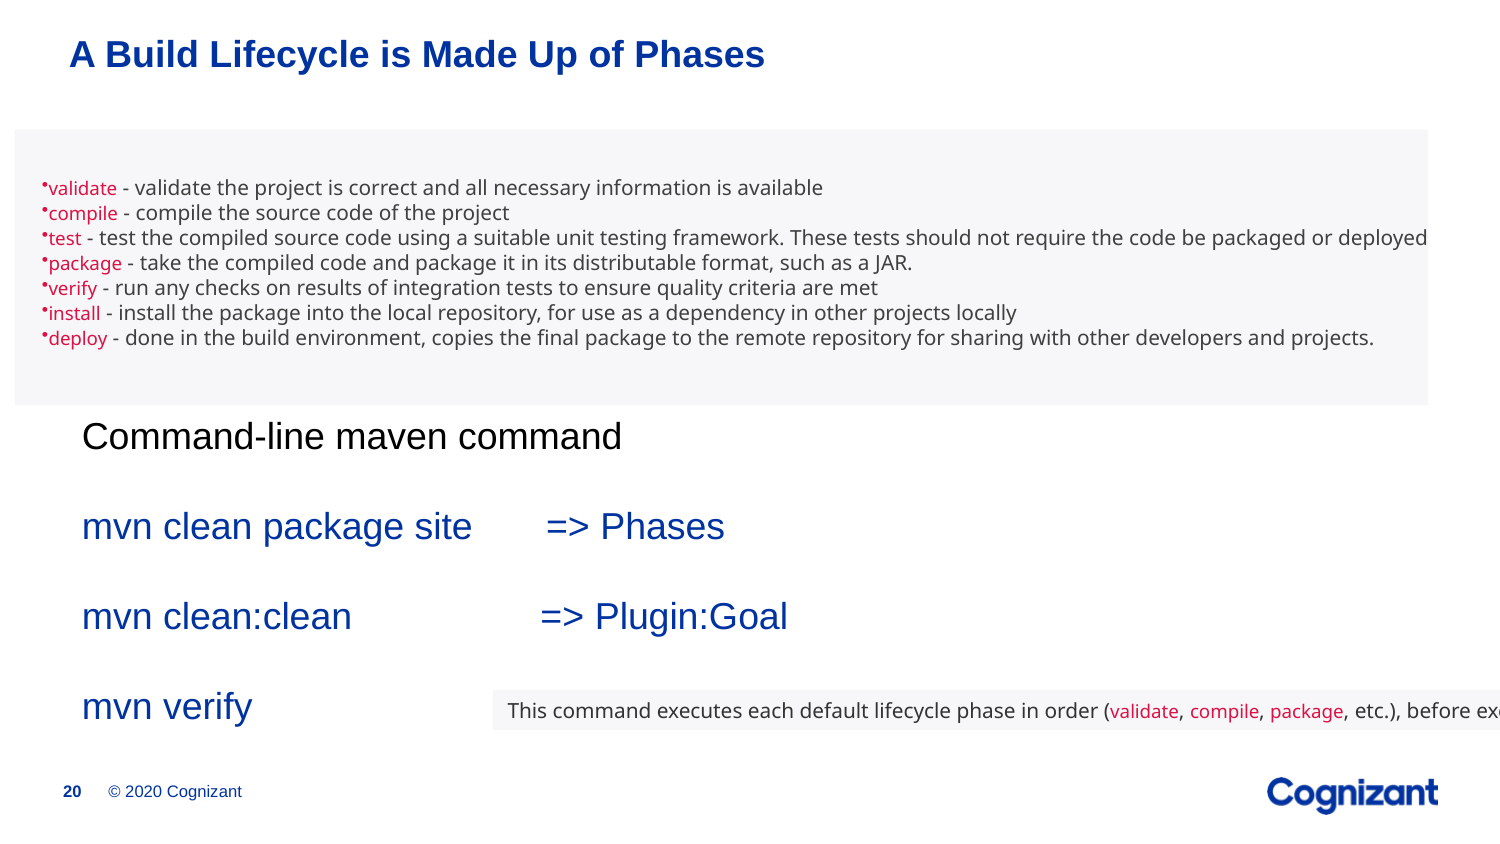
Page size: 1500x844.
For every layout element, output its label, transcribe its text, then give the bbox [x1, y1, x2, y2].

picture [1267, 777, 1438, 815]
text_box This command executes each default lifecycle phase in order (validate, compile, package, etc.), before executing verify. [492, 689, 1500, 730]
slide_number 20 [63, 780, 81, 801]
text_box validate - validate the project is correct and all necessary information is available compile - compile the source code of the project test - test the compiled source code using a suitable unit testing framework. These tests should not require the code be packaged or deployed package - take the compiled code and package it in its distributable format, such as a JAR. verify - run any checks on results of integration tests to ensure quality criteria are met install - install the package into the local repository, for use as a dependency in other projects locally deploy - done in the build environment, copies the final package to the remote repository for sharing with other developers and projects. [14, 129, 1429, 406]
text_box Command-line maven command mvn clean package site => Phases mvn clean:clean => Plugin:Goal mvn verify [81, 411, 1002, 817]
text_box A Build Lifecycle is Made Up of Phases [53, 22, 782, 128]
